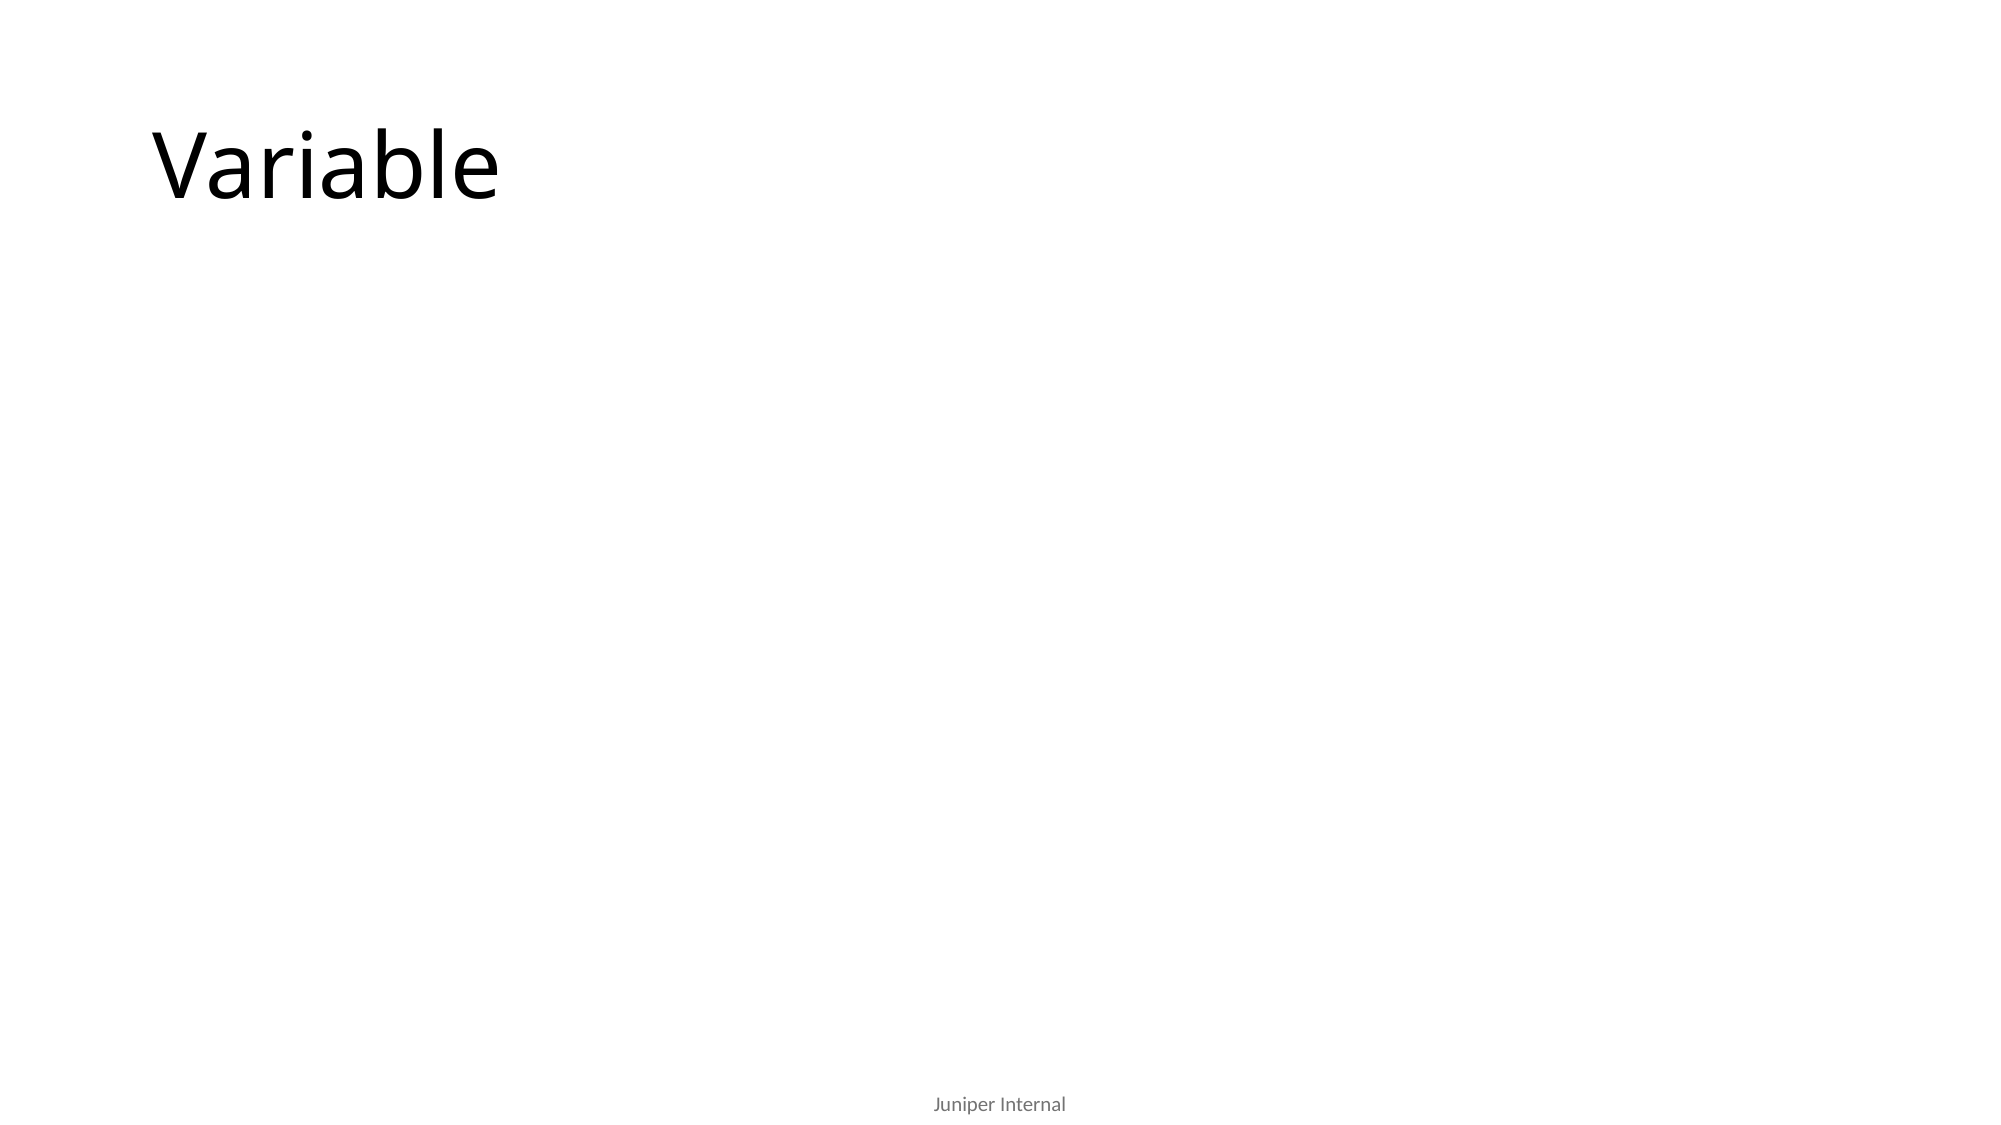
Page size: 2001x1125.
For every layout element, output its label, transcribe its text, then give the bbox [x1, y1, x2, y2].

title Variable [137, 59, 1863, 278]
